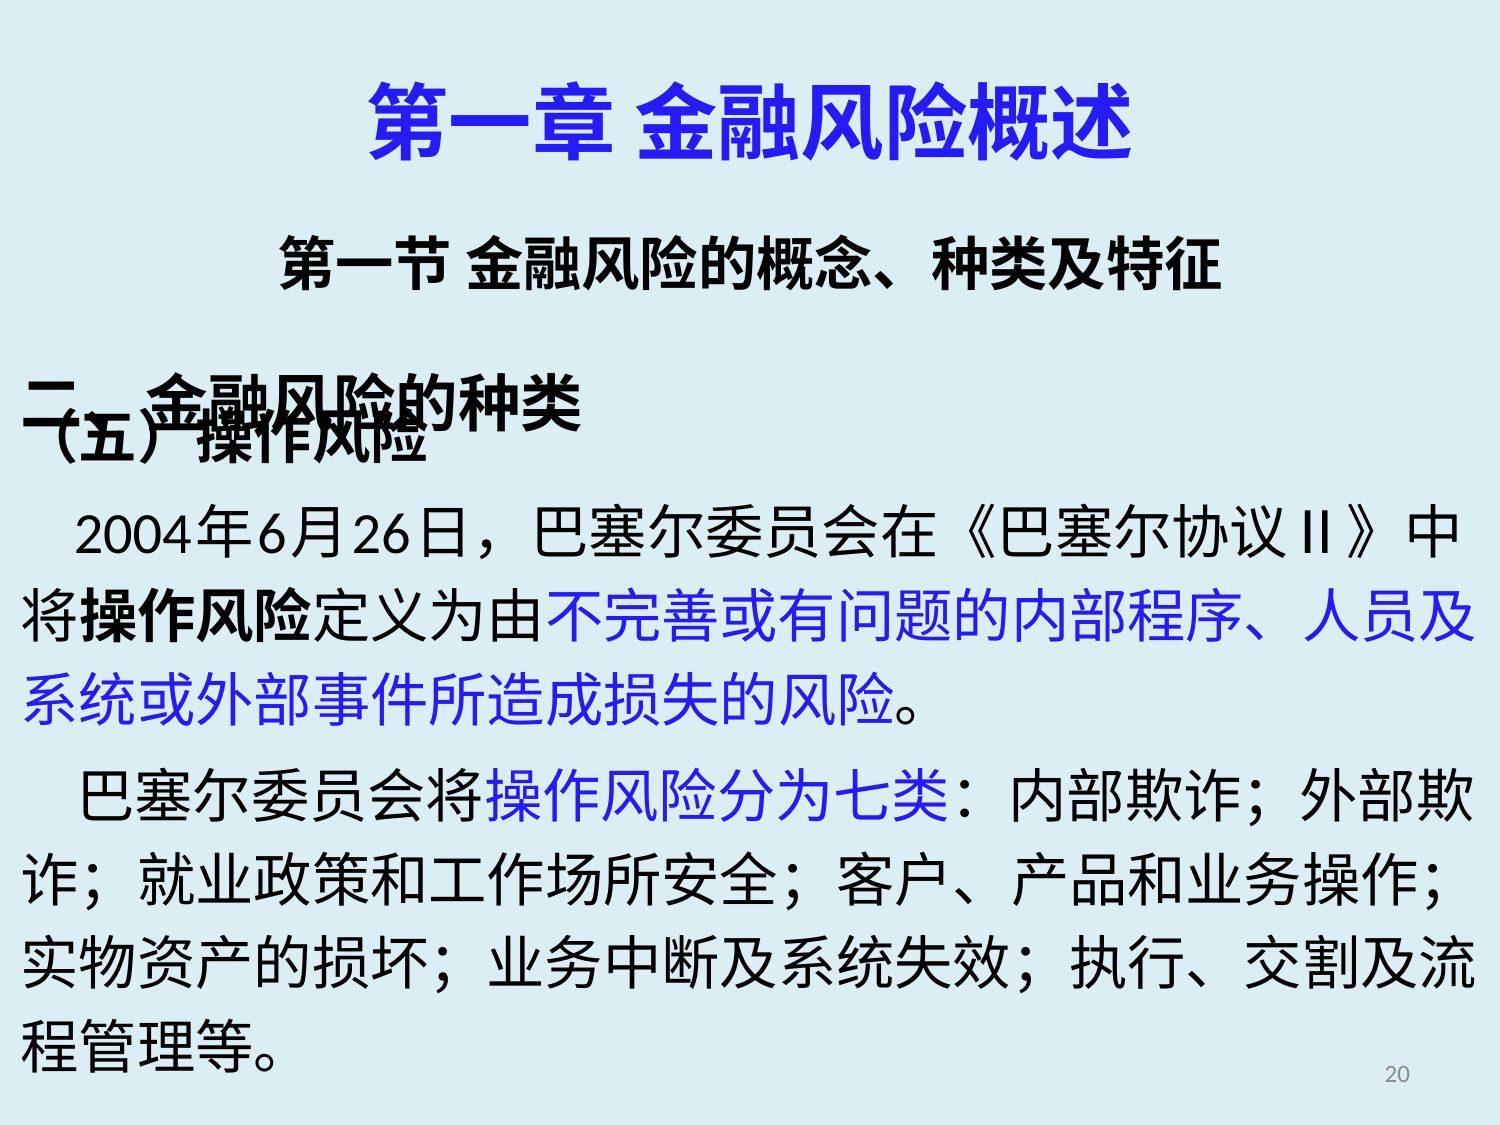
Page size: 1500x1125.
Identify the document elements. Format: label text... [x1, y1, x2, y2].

slide_number 20 [1074, 1042, 1425, 1103]
title 第一章 金融风险概述 [75, 45, 1425, 197]
list 第一节 金融风险的概念、种类及特征 二、金融风险的种类 （五）操作风险 2004年6月26日，巴塞尔委员会在《巴塞尔协议Ⅱ》中将操作风险定义为由不完善或有问题的内部程序、人员及系统或外部事件所造成损失的风险。 巴塞尔委员会将操作风险分为七类：内部欺诈；外部欺诈；就业政策和工作场所安全；客户、产品和业务操作；实物资产的损坏；业务中断及系统失效；执行、交割及流程管理等。 [5, 219, 1495, 1094]
